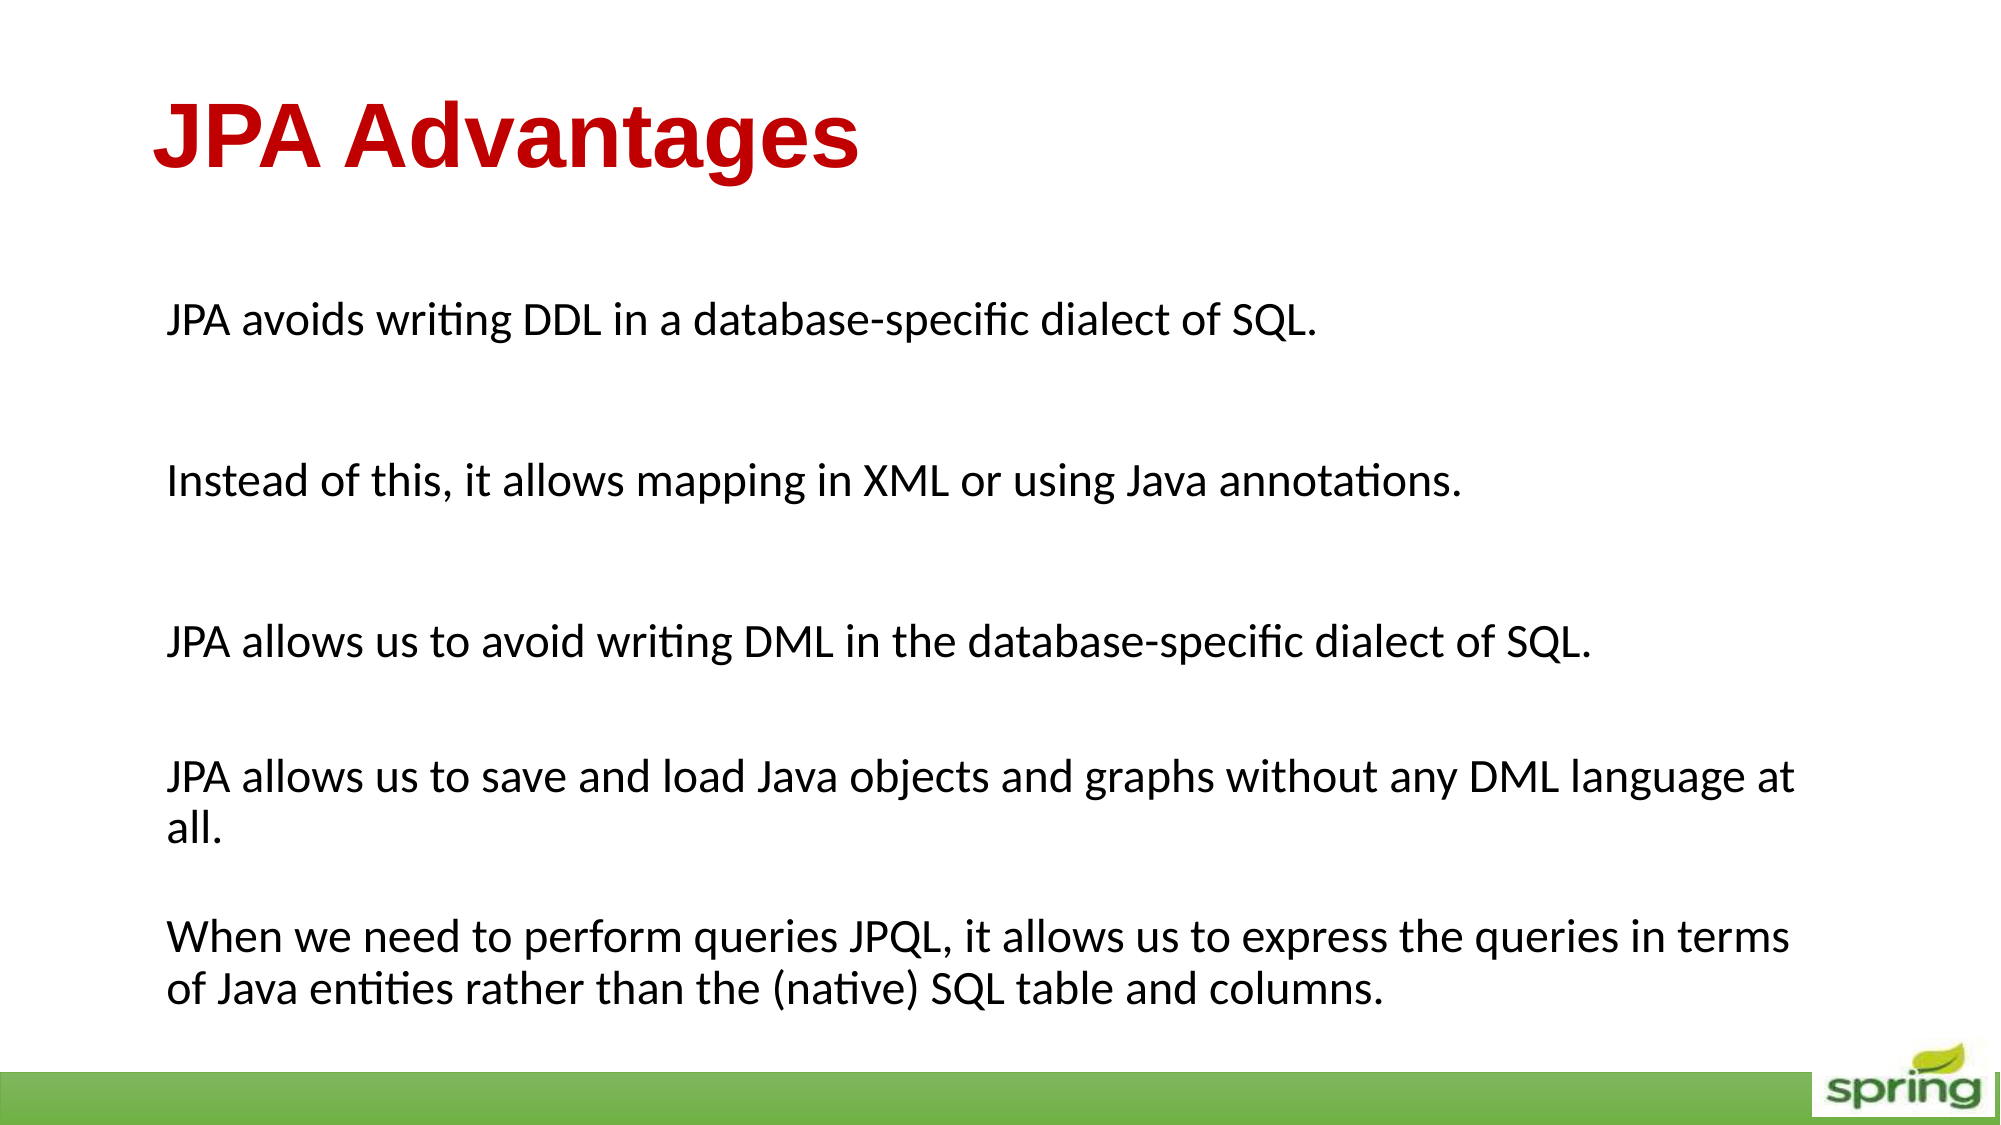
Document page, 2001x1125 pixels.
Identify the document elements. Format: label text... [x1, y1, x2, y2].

title JPA Advantages [137, 59, 1863, 216]
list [137, 245, 1863, 1039]
picture [1812, 1038, 1995, 1117]
